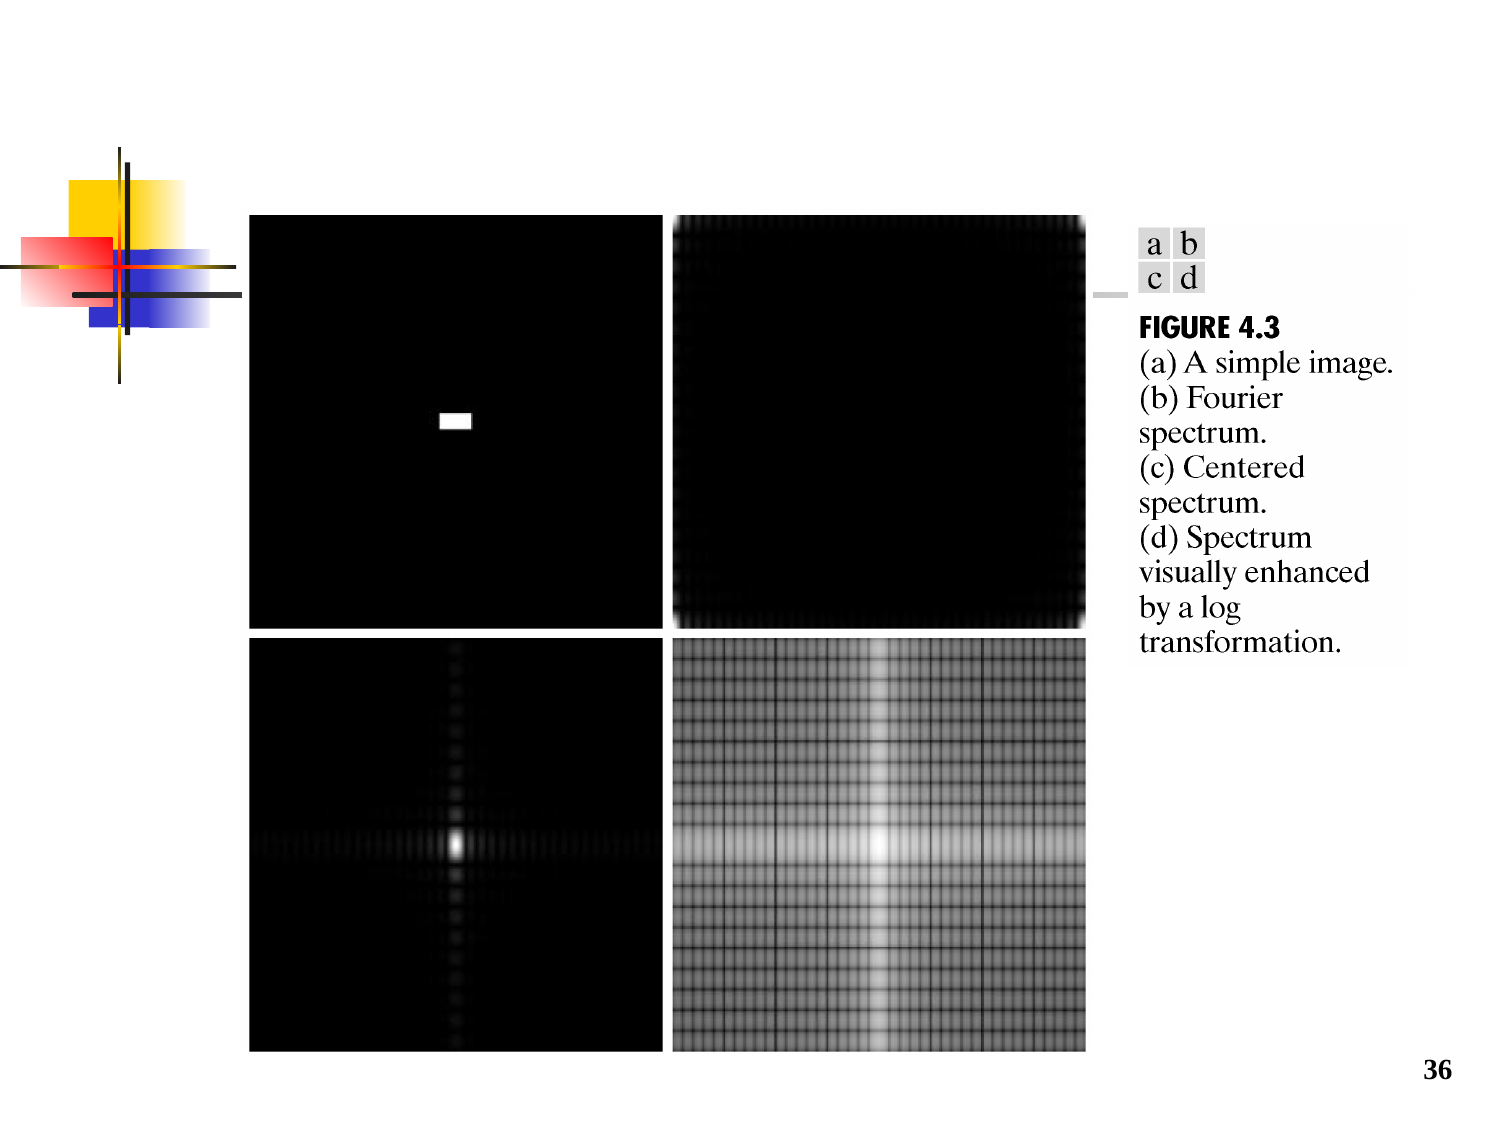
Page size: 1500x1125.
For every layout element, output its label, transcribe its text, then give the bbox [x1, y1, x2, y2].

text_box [241, 207, 1093, 1053]
text_box 36 [1155, 1042, 1468, 1118]
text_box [1127, 217, 1413, 668]
